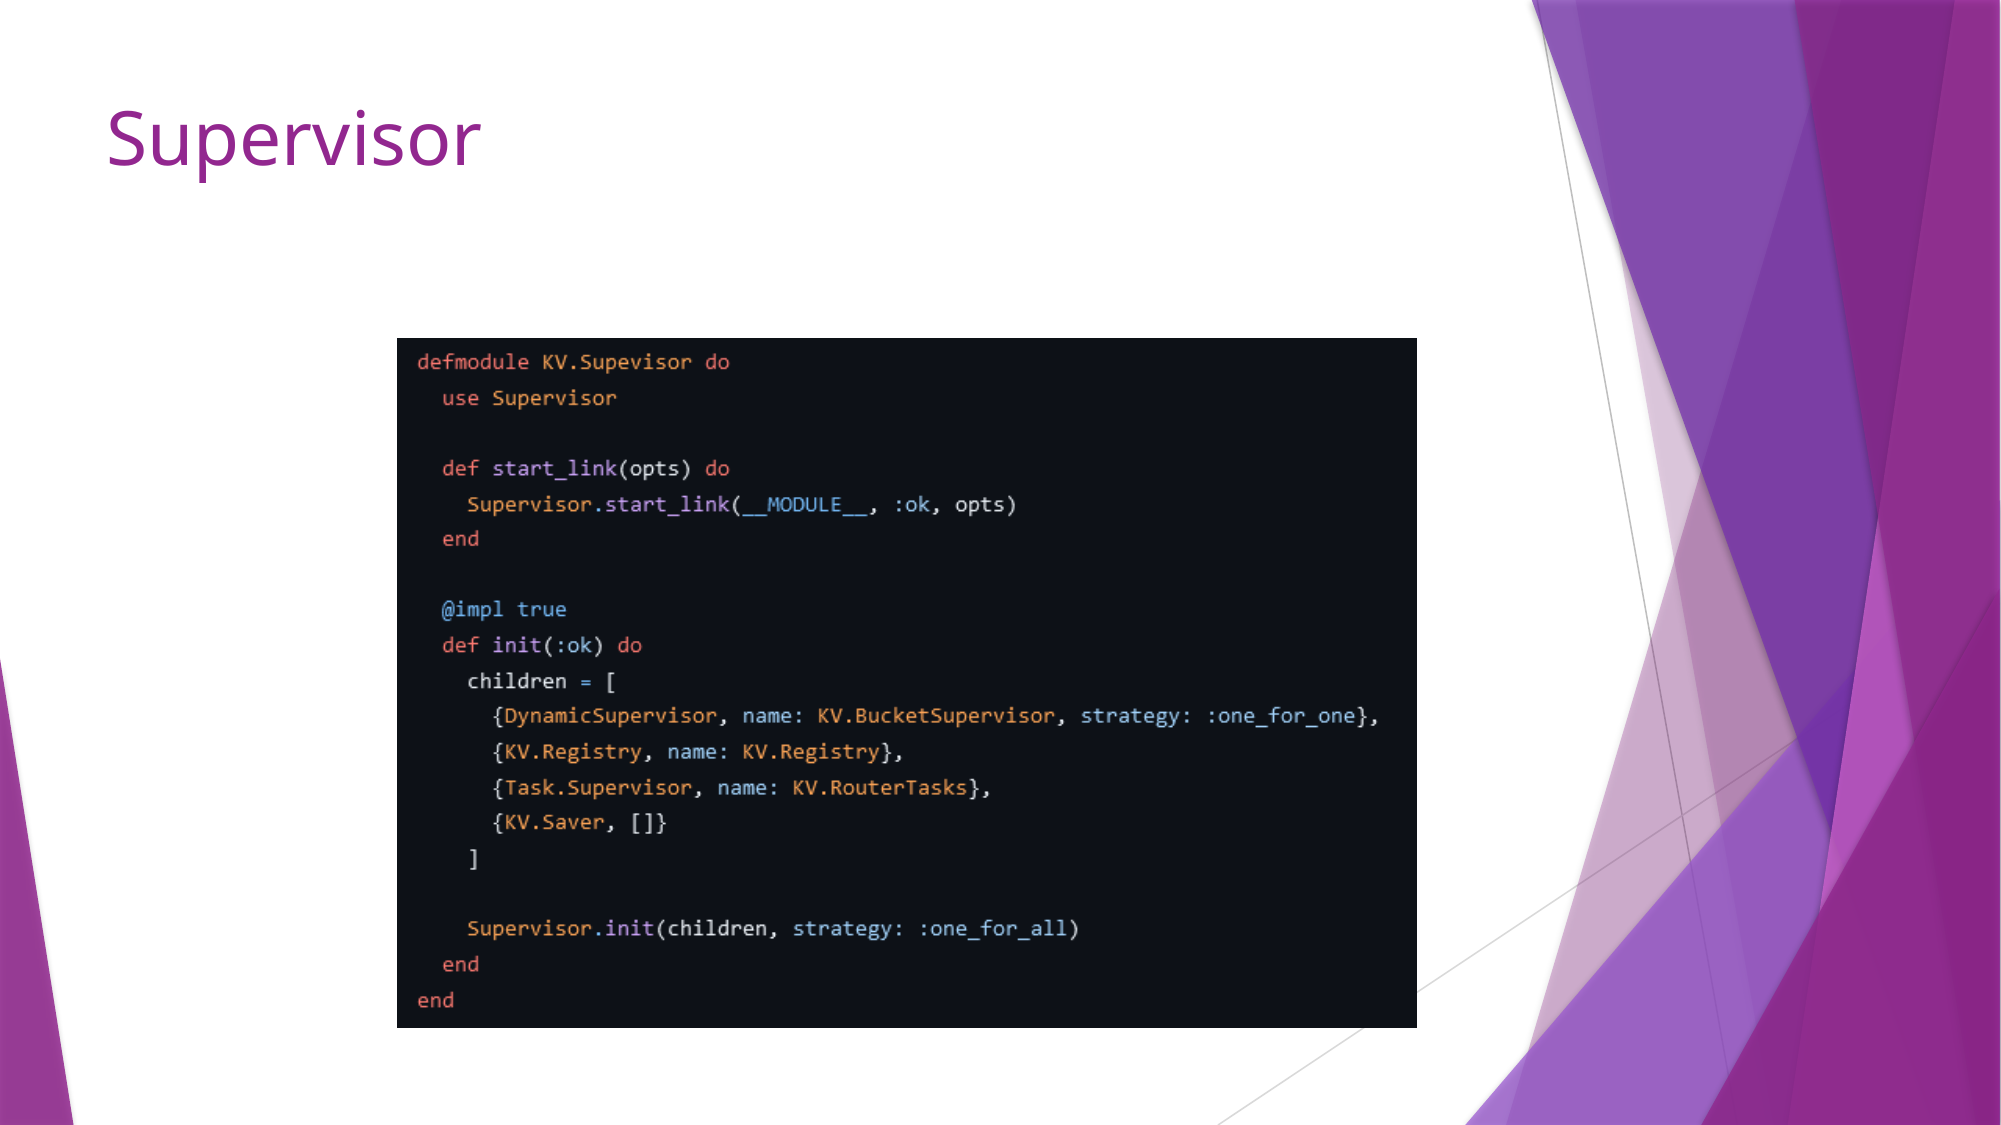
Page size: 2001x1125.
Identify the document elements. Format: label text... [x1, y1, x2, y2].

picture [397, 338, 1417, 1029]
title Supervisor [91, 82, 1502, 300]
